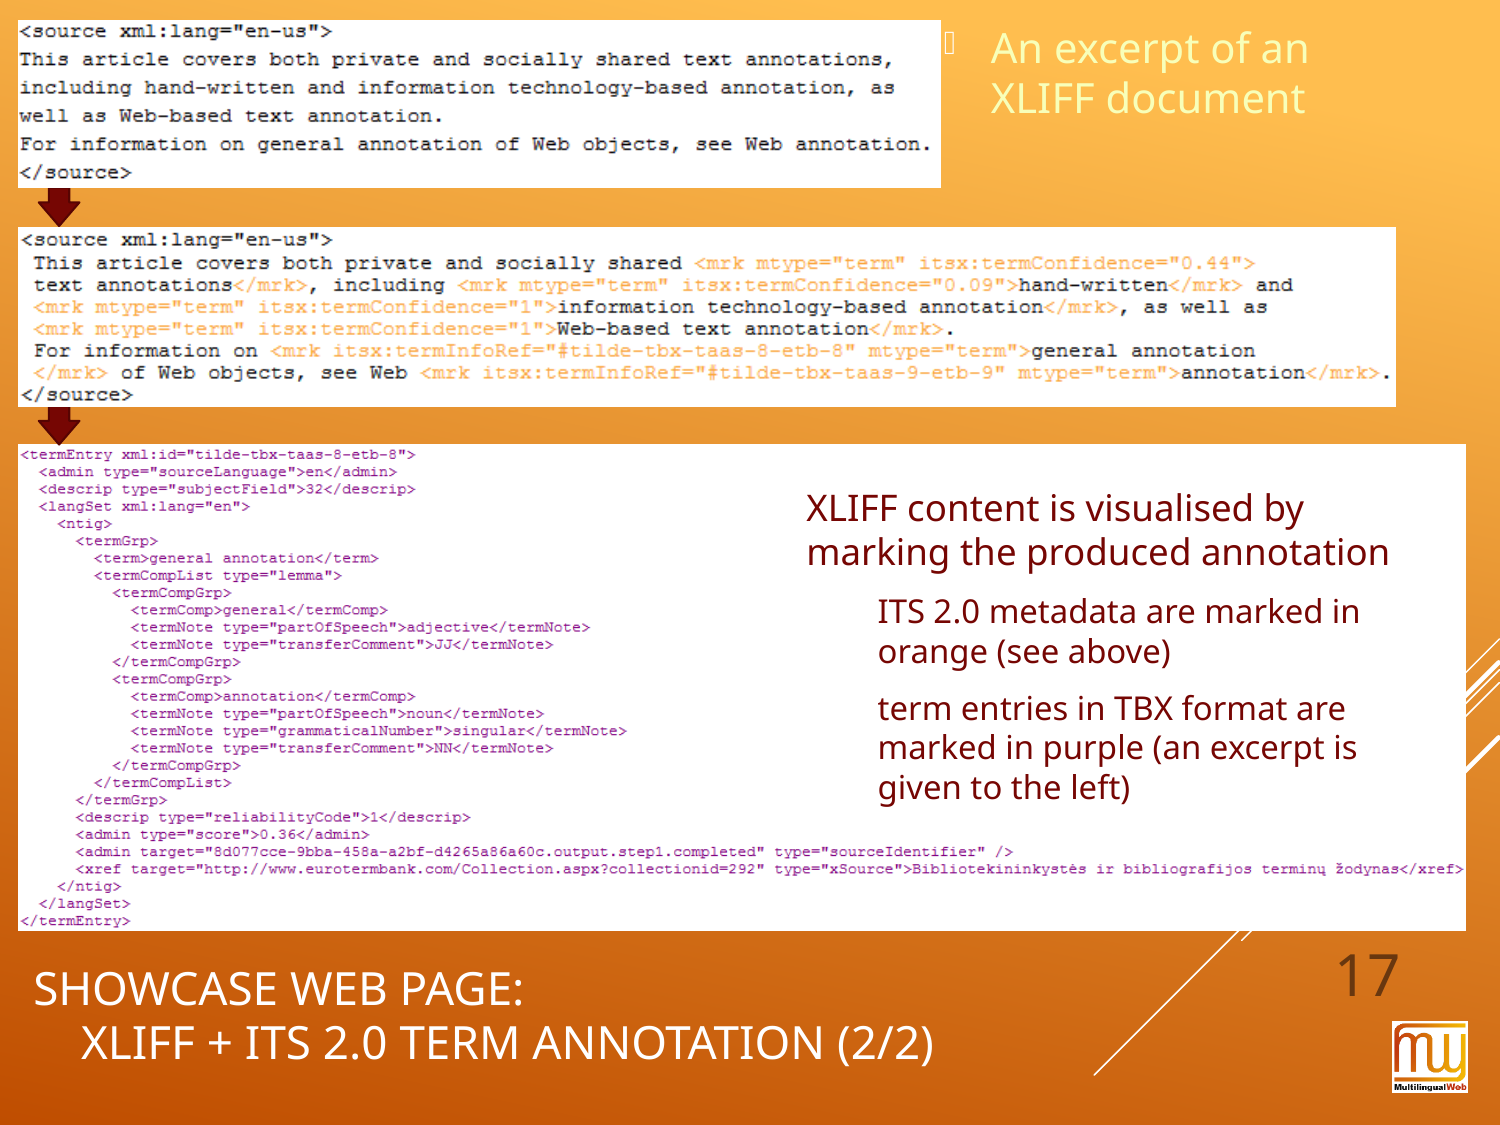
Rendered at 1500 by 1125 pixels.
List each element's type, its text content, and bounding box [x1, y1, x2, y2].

picture [17, 20, 941, 188]
picture [18, 444, 1467, 931]
text_box [37, 407, 81, 444]
slide_number 17 [1275, 931, 1416, 1025]
picture [1392, 1021, 1468, 1093]
text_box An excerpt of an XLIFF document [928, 10, 1416, 133]
text_box [37, 188, 81, 226]
picture [17, 226, 1396, 407]
text_box Showcase Web Page: XLIFF + ITS 2.0 term annotation (2/2) [18, 951, 1348, 1077]
